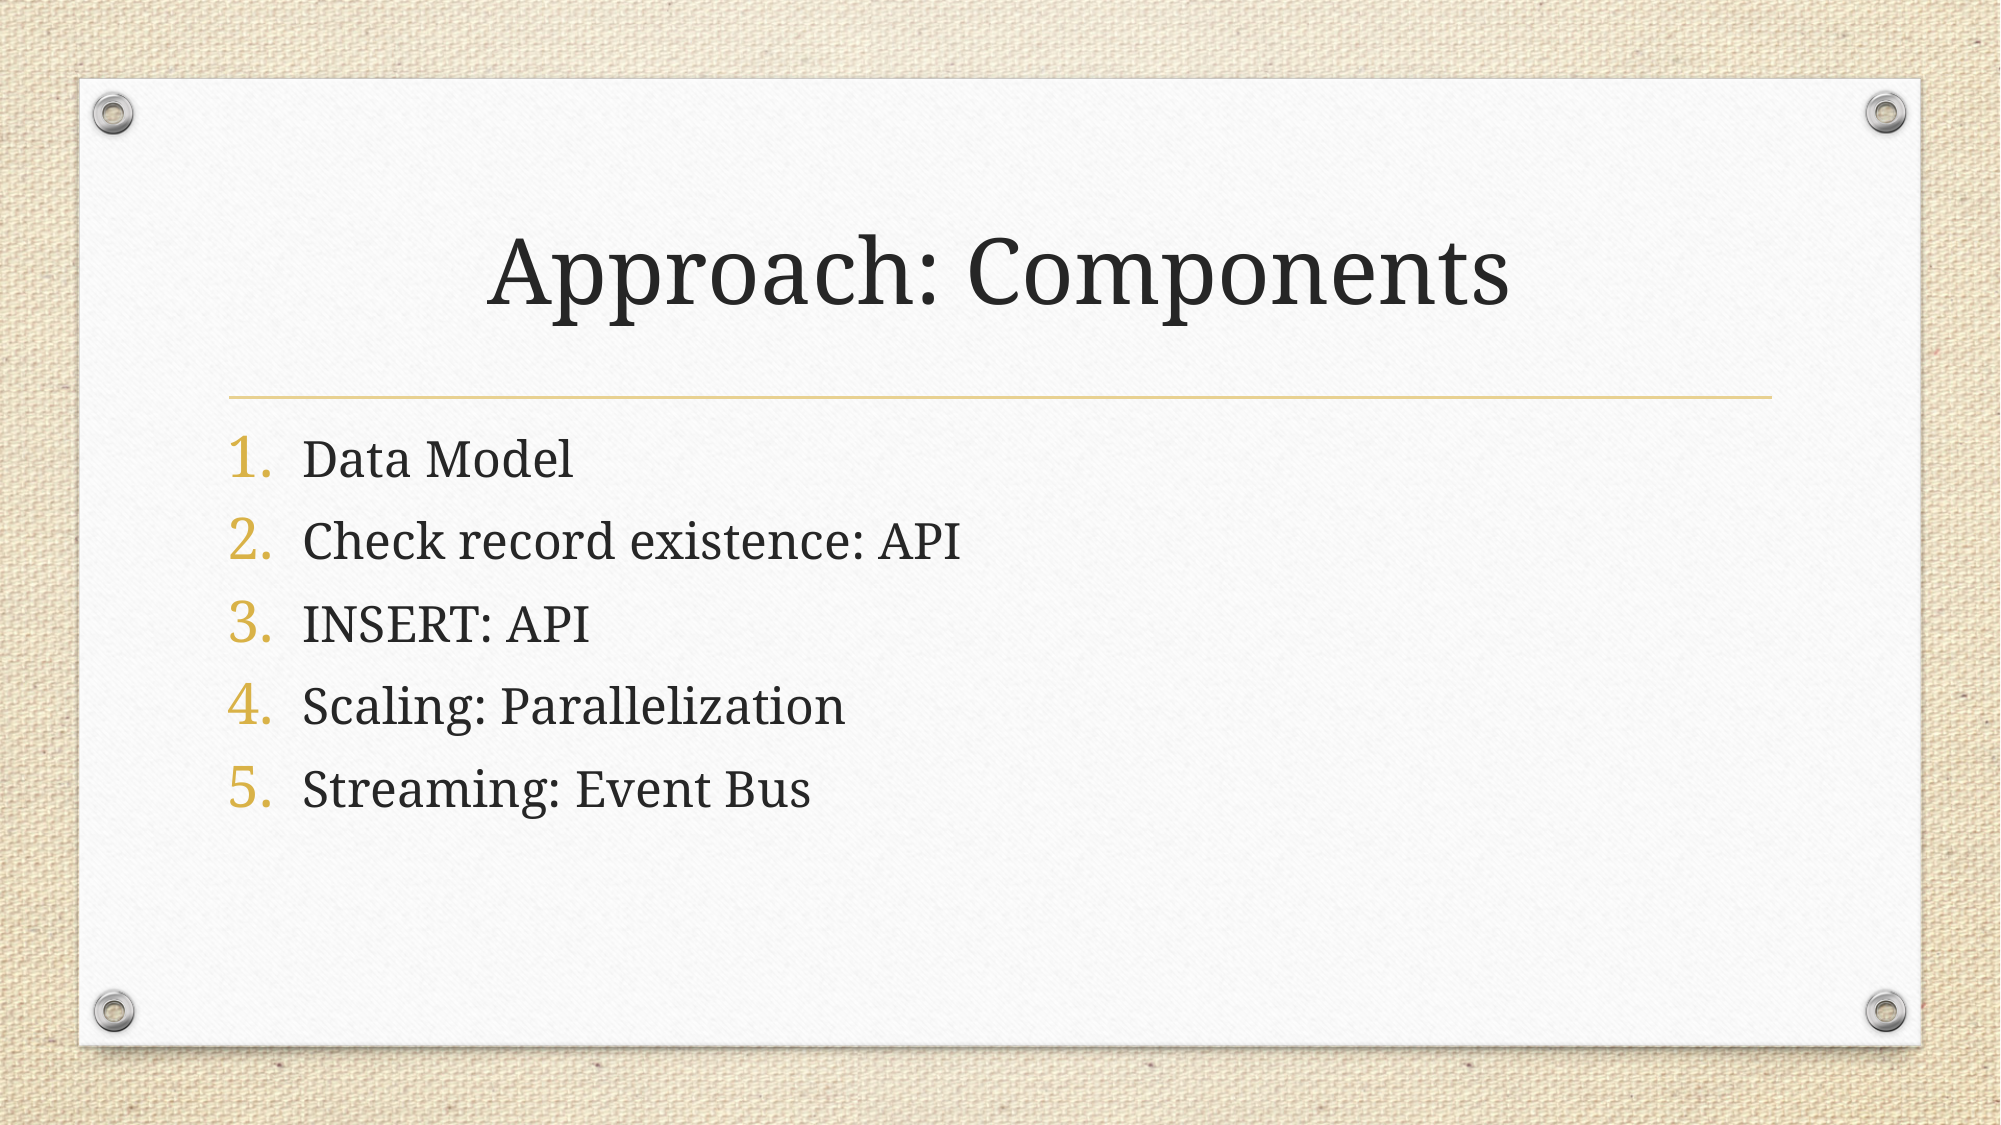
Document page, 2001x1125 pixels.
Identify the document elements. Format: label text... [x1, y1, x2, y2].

list Data Model Check record existence: API INSERT: API Scaling: Parallelization Streaming: Event Bus [212, 419, 1788, 964]
picture [0, 0, 2001, 1125]
title Approach: Components [212, 161, 1788, 375]
